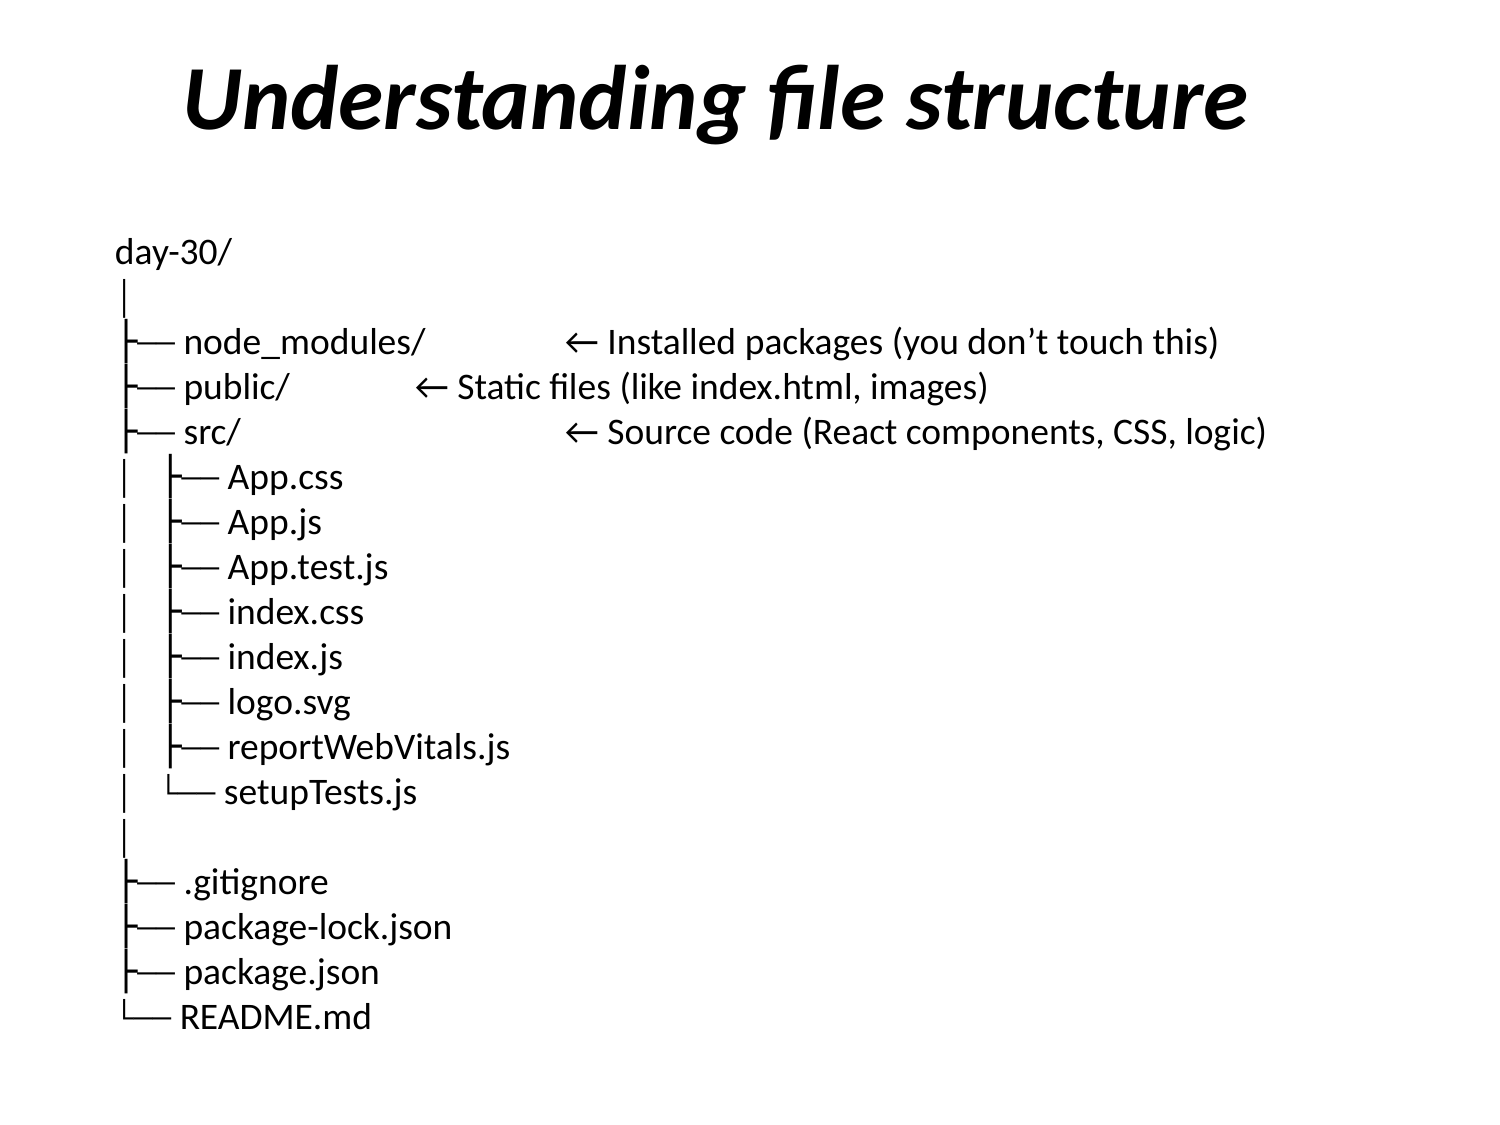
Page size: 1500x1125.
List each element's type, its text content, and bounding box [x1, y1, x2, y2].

text_box Understanding file structure [100, 30, 1353, 156]
text_box day-30/ │ ├── node_modules/ ← Installed packages (you don’t touch this) ├── public/ ← Static files (like index.html, images) ├── src/ ← Source code (React components, CSS, logic) │ ├── App.css │ ├── App.js │ ├── App.test.js │ ├── index.css │ ├── index.js │ ├── logo.svg │ ├── reportWebVitals.js │ └── setupTests.js │ ├── .gitignore ├── package-lock.json ├── package.json └── README.md [100, 219, 1341, 1090]
